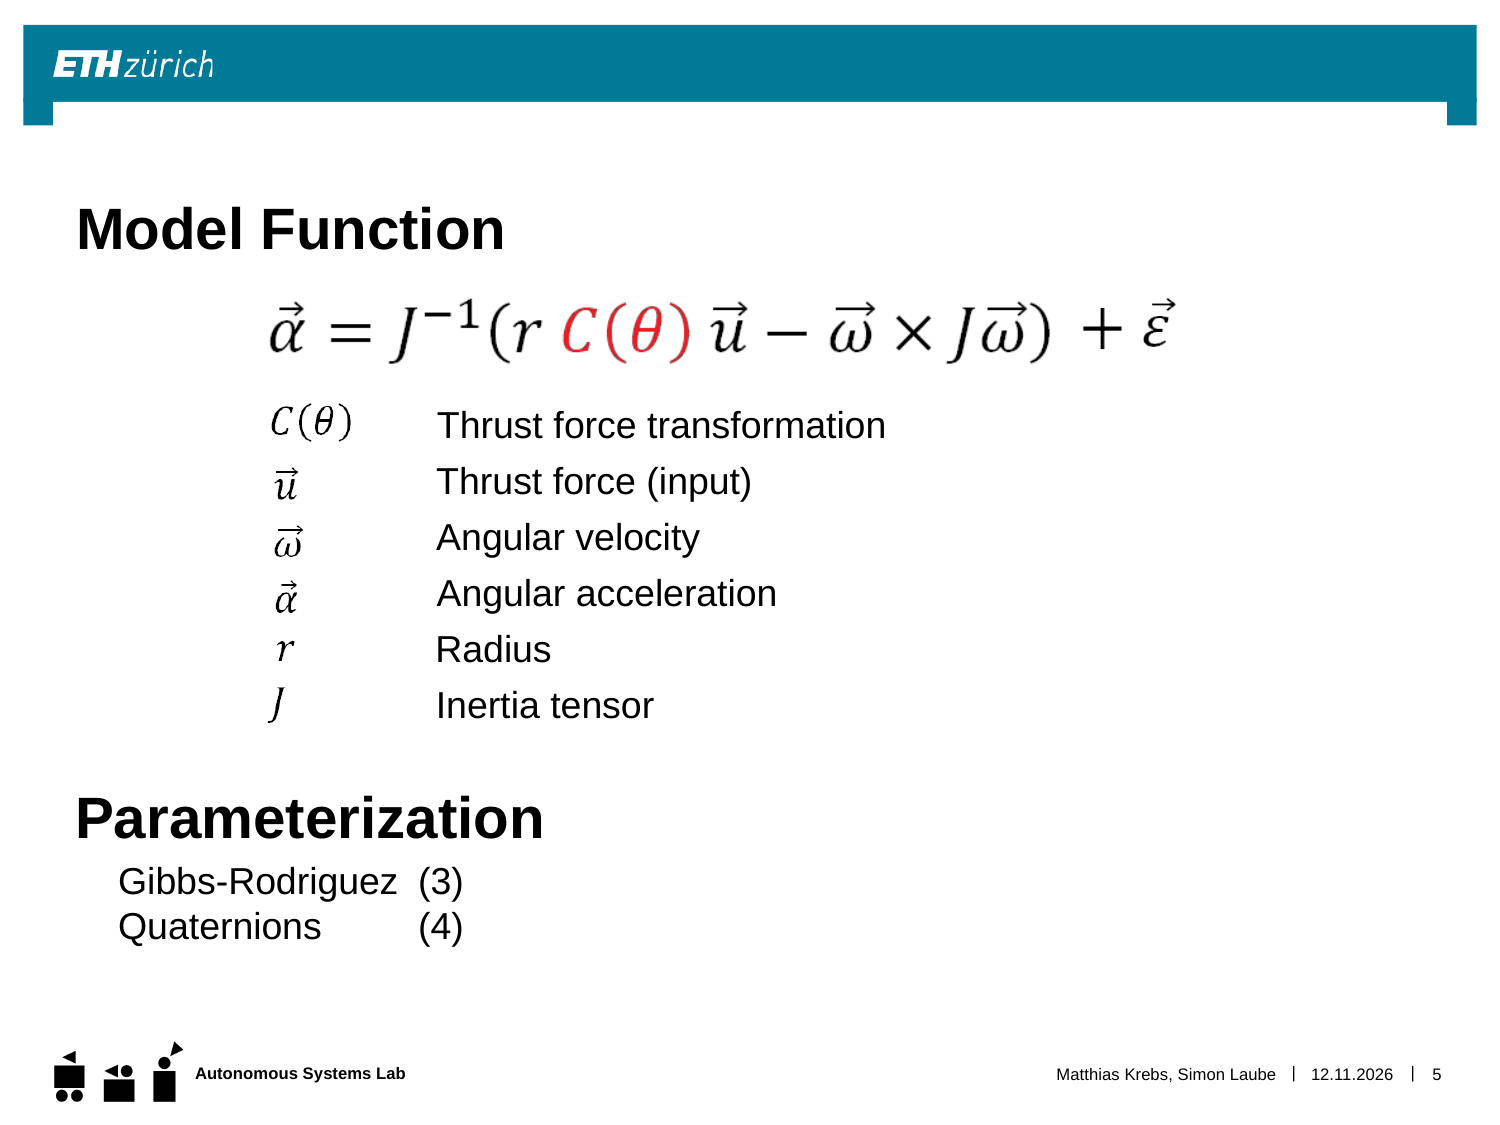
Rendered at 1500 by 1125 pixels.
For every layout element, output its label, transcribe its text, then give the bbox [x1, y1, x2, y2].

text_box Inertia tensor [421, 673, 670, 734]
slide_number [1302, 1034, 1403, 1112]
footer Matthias Krebs, Simon Laube [750, 1034, 1277, 1112]
picture [273, 579, 305, 614]
text_box Parameterization [52, 764, 1446, 850]
picture [267, 523, 305, 560]
picture [258, 277, 1198, 379]
text_box Radius [420, 617, 567, 678]
picture [273, 637, 297, 665]
slide_number 5 [1415, 1034, 1459, 1112]
text_box Gibbs-Rodriguez (3) Quaternions (4) [103, 849, 766, 955]
text_box Angular velocity [421, 505, 716, 561]
text_box Thrust force (input) [421, 449, 768, 510]
text_box Angular acceleration [421, 561, 793, 622]
picture [270, 462, 306, 505]
text_box Thrust force transformation [422, 393, 902, 453]
picture [270, 398, 351, 444]
title Model Function [53, 101, 1447, 262]
picture [260, 679, 288, 727]
